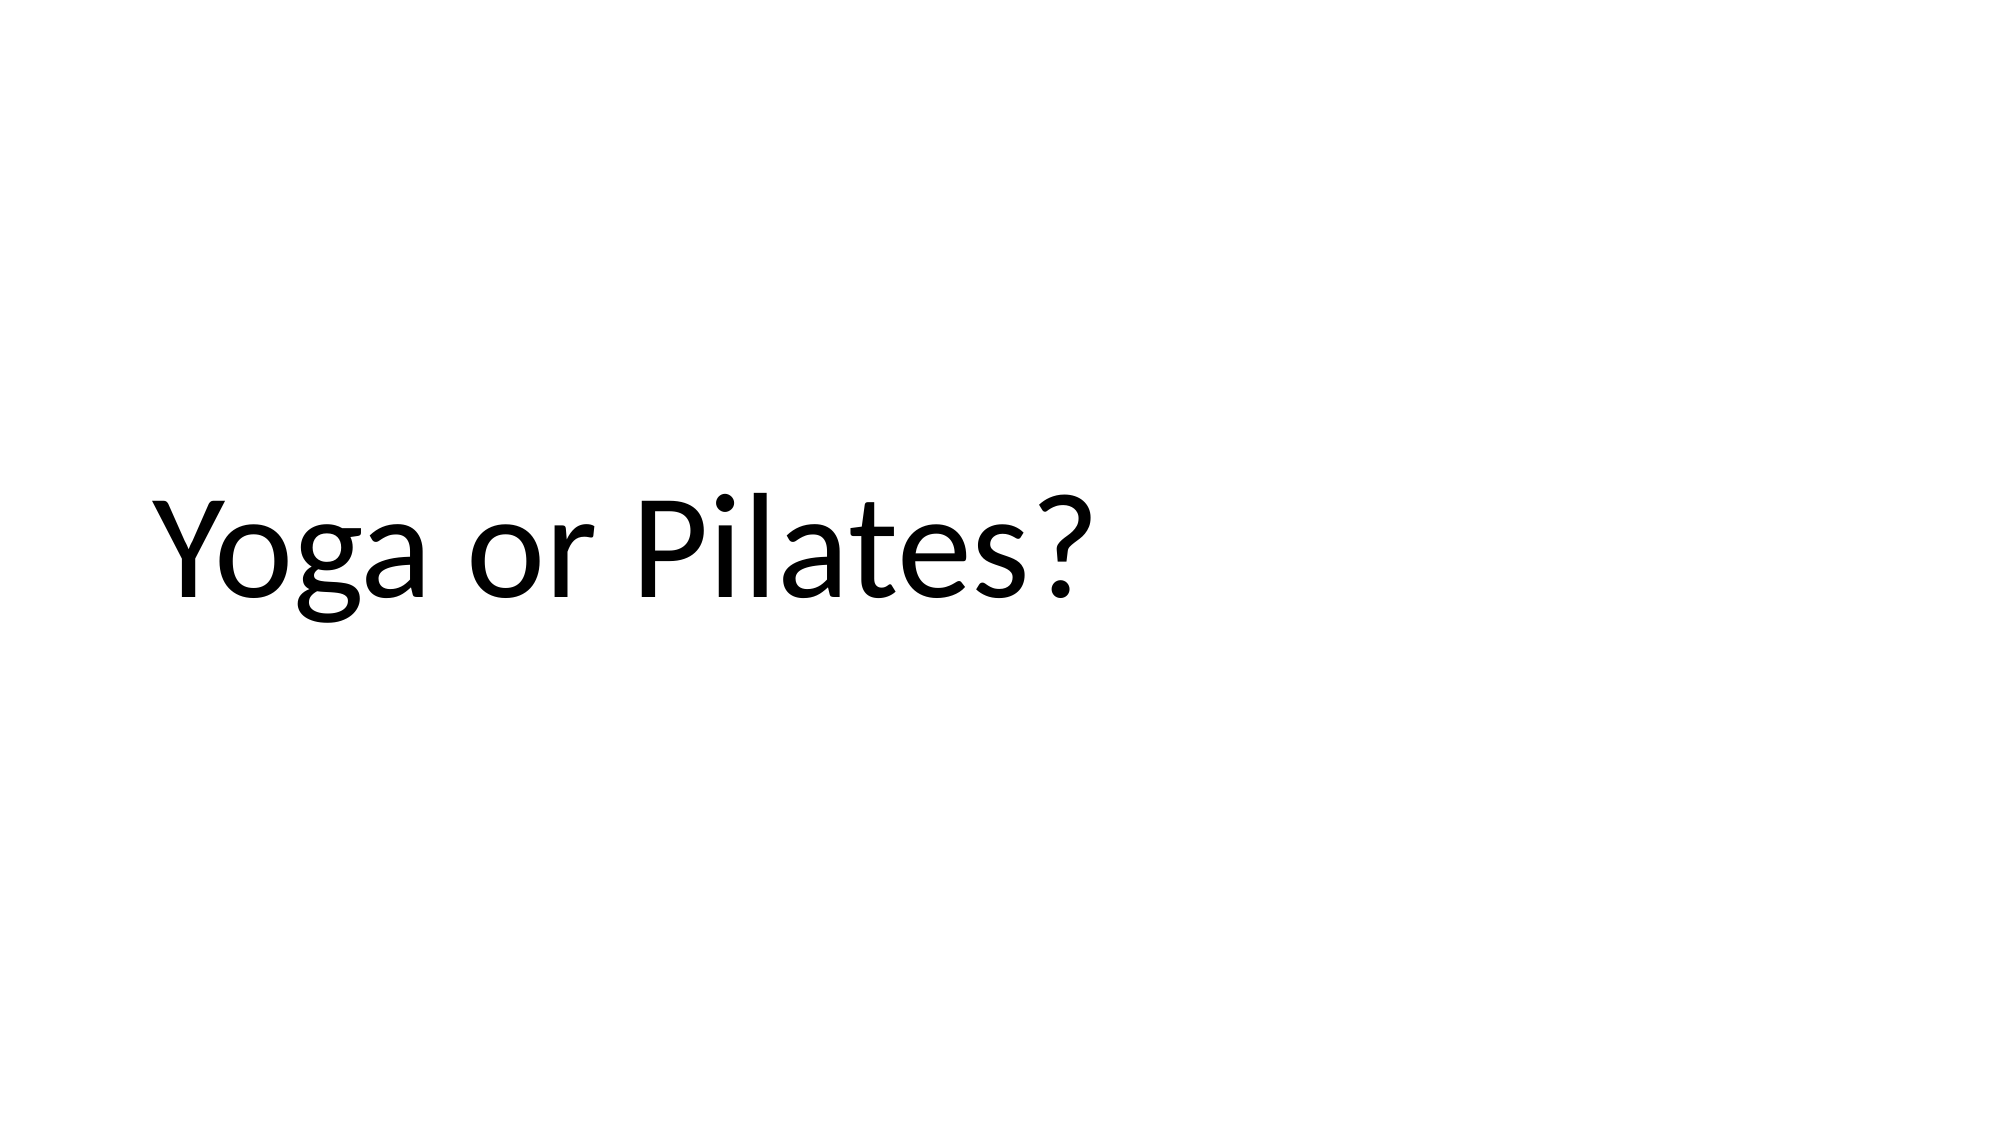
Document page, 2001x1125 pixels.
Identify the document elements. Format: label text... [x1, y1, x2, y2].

list Yoga or Pilates? [137, 85, 1863, 1014]
